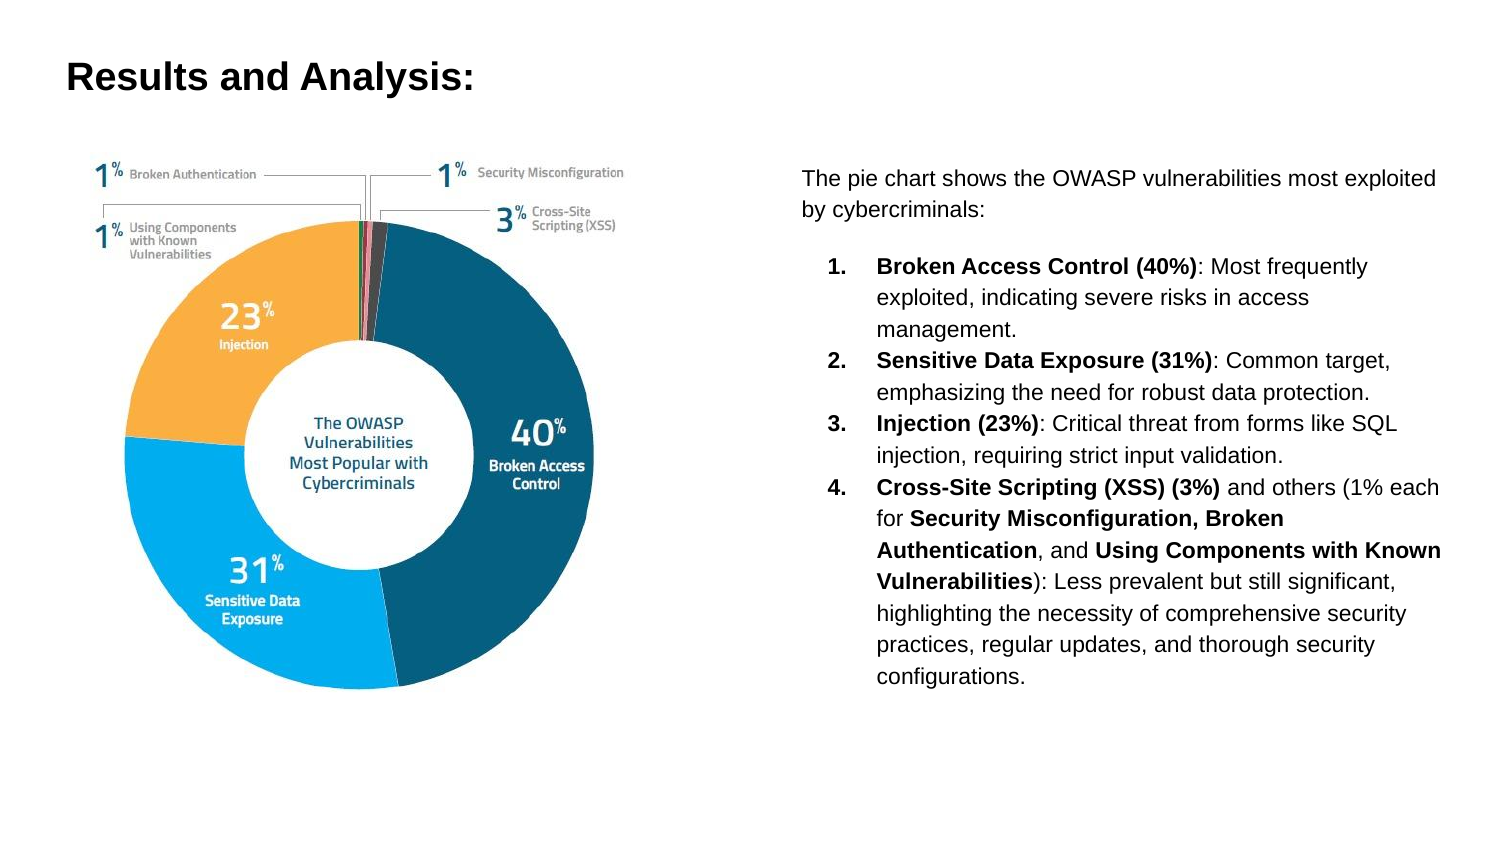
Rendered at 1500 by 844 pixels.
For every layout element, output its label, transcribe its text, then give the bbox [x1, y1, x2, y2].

text_box The pie chart shows the OWASP vulnerabilities most exploited by cybercriminals: Broken Access Control (40%): Most frequently exploited, indicating severe risks in access management. Sensitive Data Exposure (31%): Common target, emphasizing the need for robust data protection. Injection (23%): Critical threat from forms like SQL injection, requiring strict input validation. Cross-Site Scripting (XSS) (3%) and others (1% each for Security Misconfiguration, Broken Authentication, and Using Components with Known Vulnerabilities): Less prevalent but still significant, highlighting the necessity of comprehensive security practices, regular updates, and thorough security configurations. [786, 144, 1460, 750]
title Results and Analysis: [51, 35, 1449, 129]
picture [73, 151, 644, 713]
